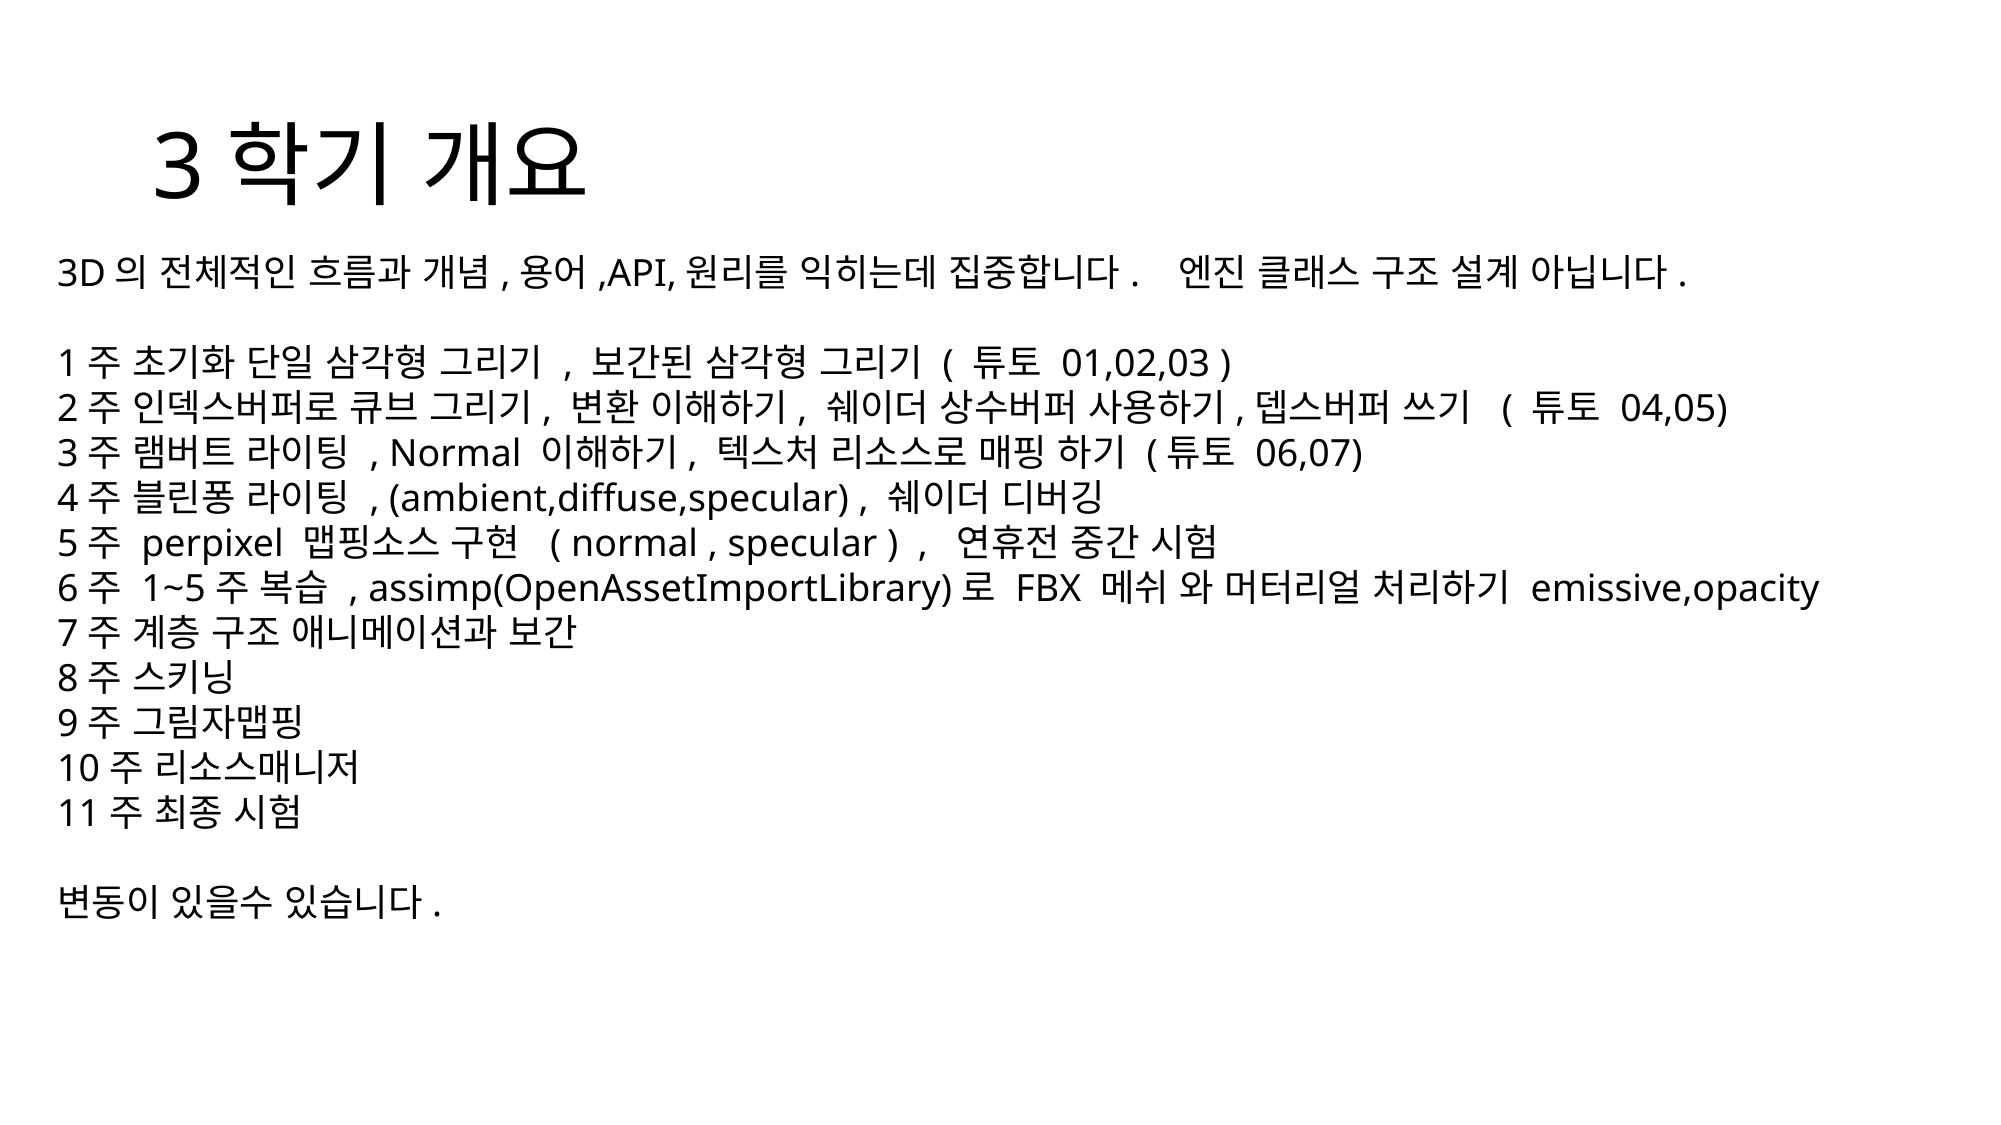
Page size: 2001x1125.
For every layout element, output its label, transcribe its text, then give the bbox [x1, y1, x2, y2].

title 3학기 개요 [137, 59, 1863, 278]
text_box 3D의 전체적인 흐름과 개념,용어,API,원리를 익히는데 집중합니다. 엔진 클래스 구조 설계 아닙니다. 1주 초기화 단일 삼각형 그리기 , 보간된 삼각형 그리기 ( 튜토 01,02,03 ) 2주 인덱스버퍼로 큐브 그리기, 변환 이해하기, 쉐이더 상수버퍼 사용하기,뎁스버퍼 쓰기 ( 튜토 04,05) 3주 램버트 라이팅 , Normal 이해하기, 텍스처 리소스로 매핑 하기 (튜토 06,07) 4주 블린퐁 라이팅 , (ambient,diffuse,specular) , 쉐이더 디버깅 5주 perpixel 맵핑소스 구현 ( normal , specular ) , 연휴전 중간 시험 6주 1~5주 복습 , assimp(OpenAssetImportLibrary)로 FBX 메쉬 와 머터리얼 처리하기 emissive,opacity 7주 계층 구조 애니메이션과 보간 8주 스키닝 9주 그림자맵핑 10주 리소스매니저 11주 최종 시험 변동이 있을수 있습니다. [42, 242, 1835, 932]
